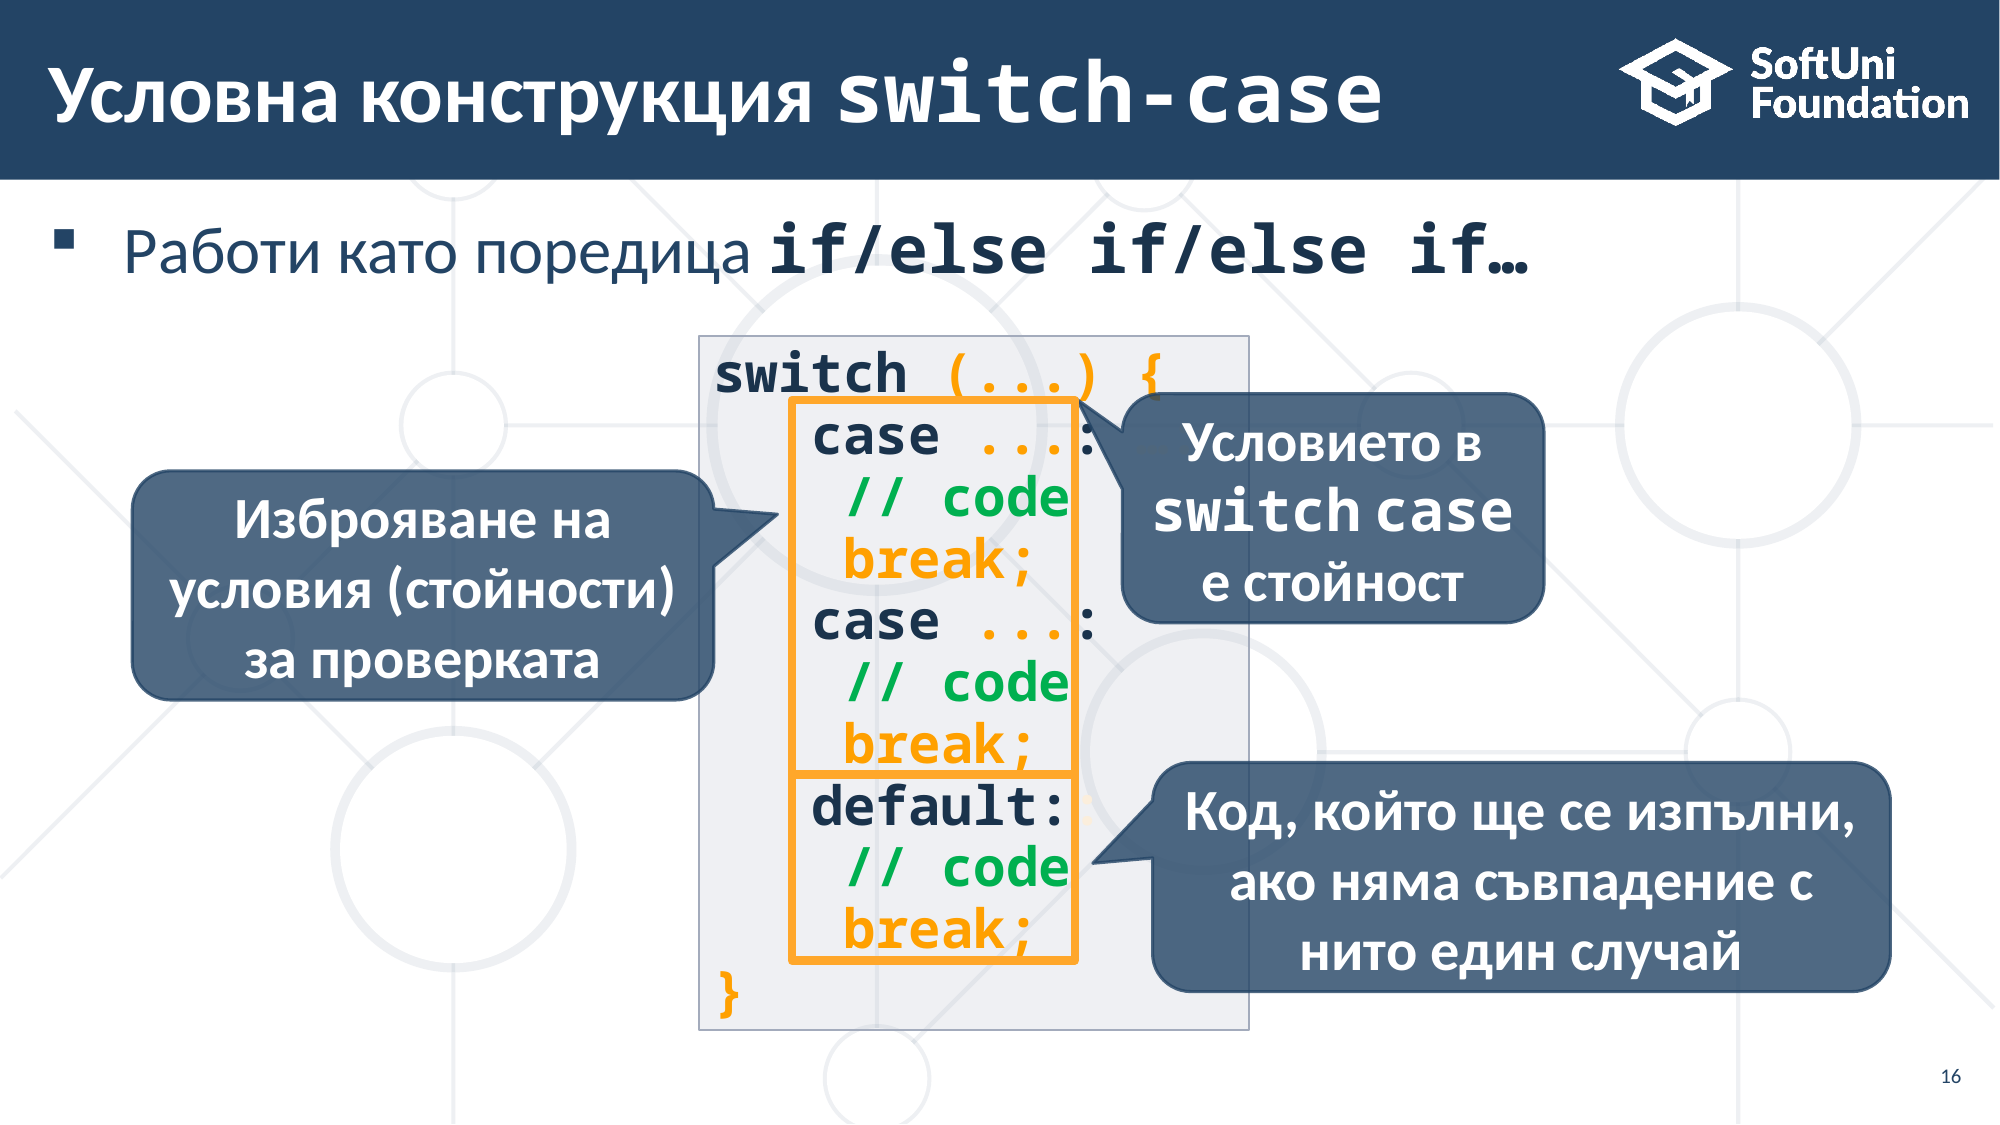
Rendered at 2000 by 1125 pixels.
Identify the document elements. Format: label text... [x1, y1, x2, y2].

text_box [790, 398, 1077, 773]
picture [1618, 38, 1968, 126]
text_box Изброяване на условия (стойности) за проверката [130, 468, 780, 703]
text_box Условието в switch case е стойност [1076, 391, 1547, 625]
slide_number 16 [1896, 1049, 1968, 1101]
text_box switch (...) { case ...: …: // code break; case ...: // code break; default:: // code break; } [698, 336, 1249, 1030]
text_box [790, 773, 1077, 963]
title Условна конструкция switch-case [31, 16, 1591, 162]
list Работи като поредица if/else if/else if… [31, 196, 1970, 1050]
text_box Код, който ще се изпълни, ако няма съвпадение с нито един случай [1090, 760, 1893, 994]
